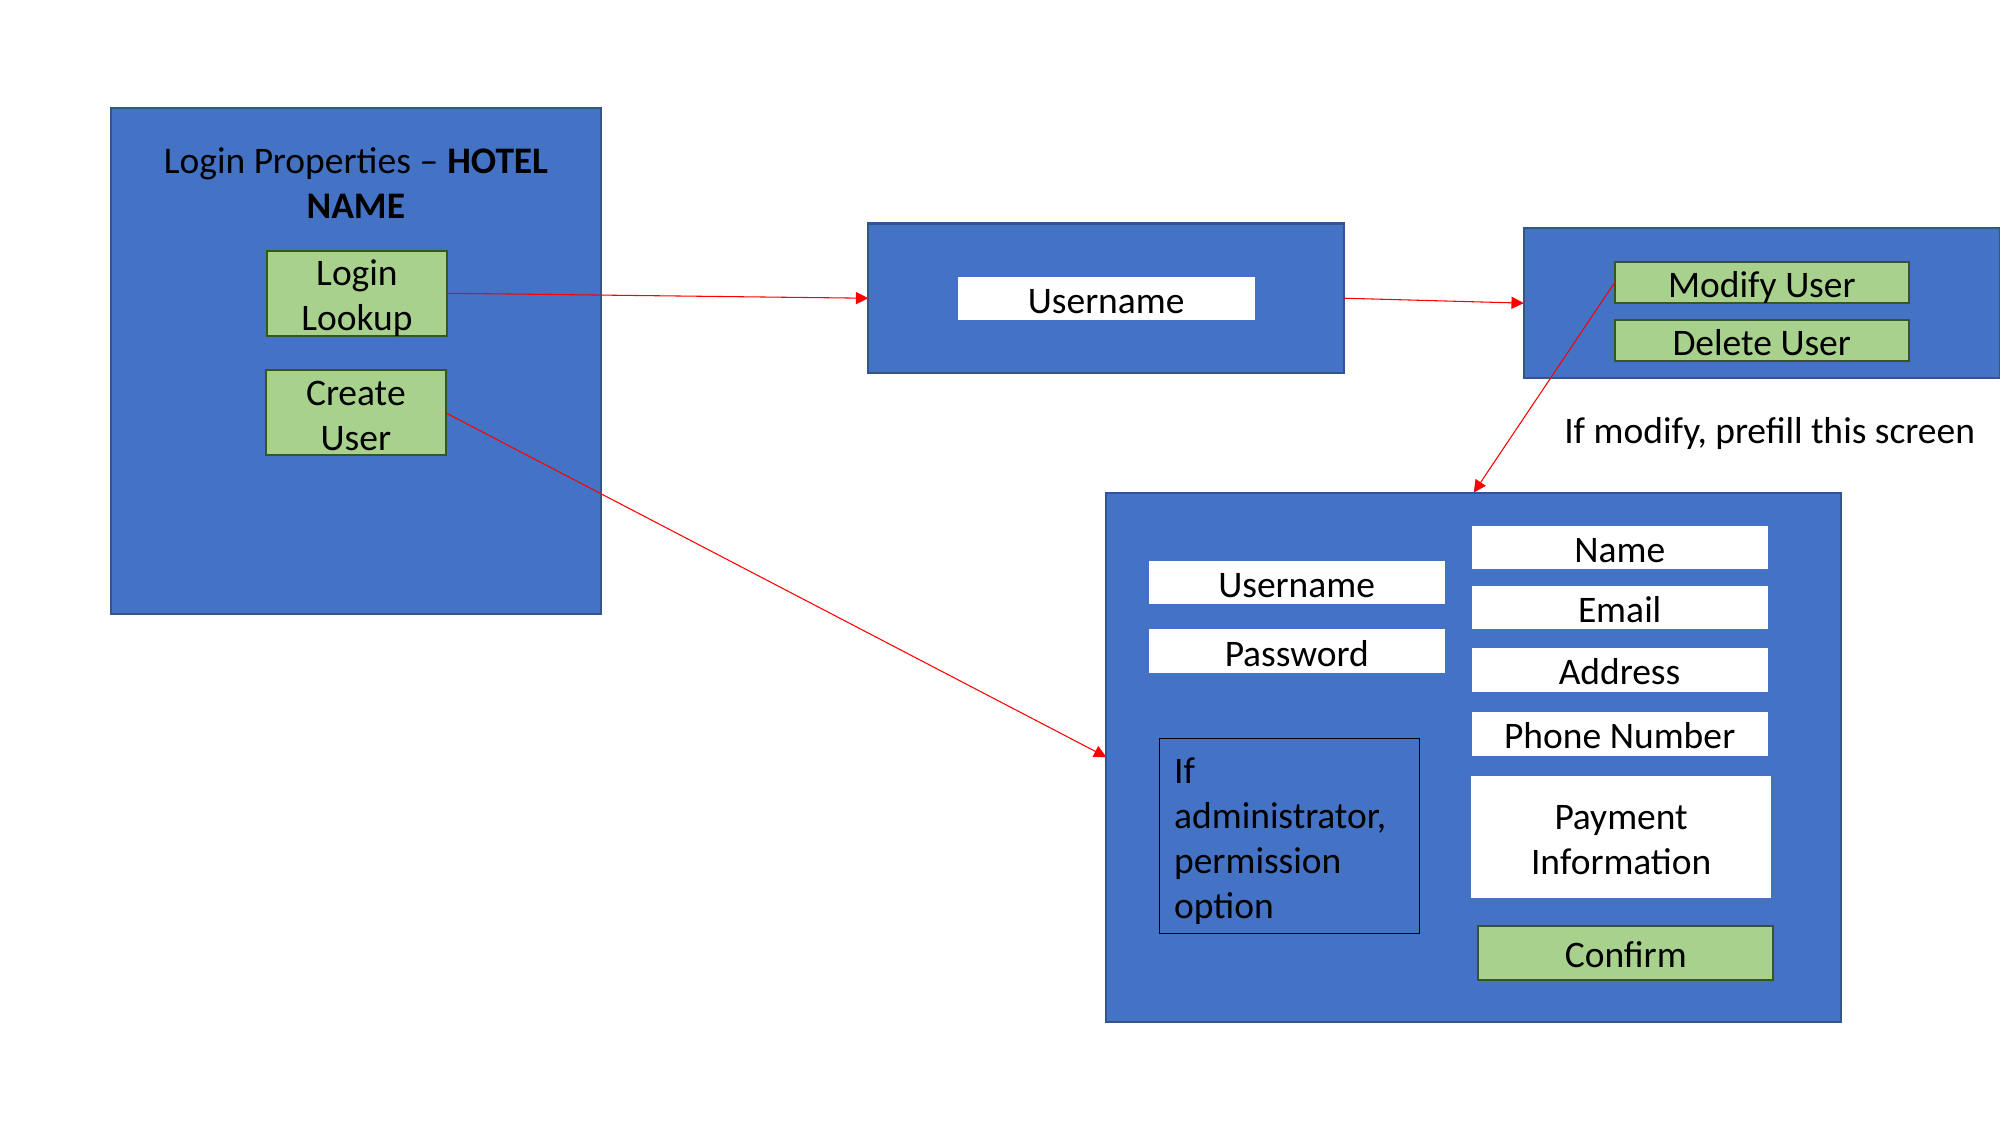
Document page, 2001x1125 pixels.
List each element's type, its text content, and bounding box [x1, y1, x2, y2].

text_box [445, 412, 1107, 758]
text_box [1344, 298, 1473, 304]
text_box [446, 293, 868, 299]
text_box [868, 223, 1345, 373]
text_box If modify, prefill this screen [1615, 398, 1991, 459]
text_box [1473, 282, 1615, 492]
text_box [110, 107, 601, 615]
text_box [1523, 228, 2000, 378]
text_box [1106, 492, 1842, 1022]
